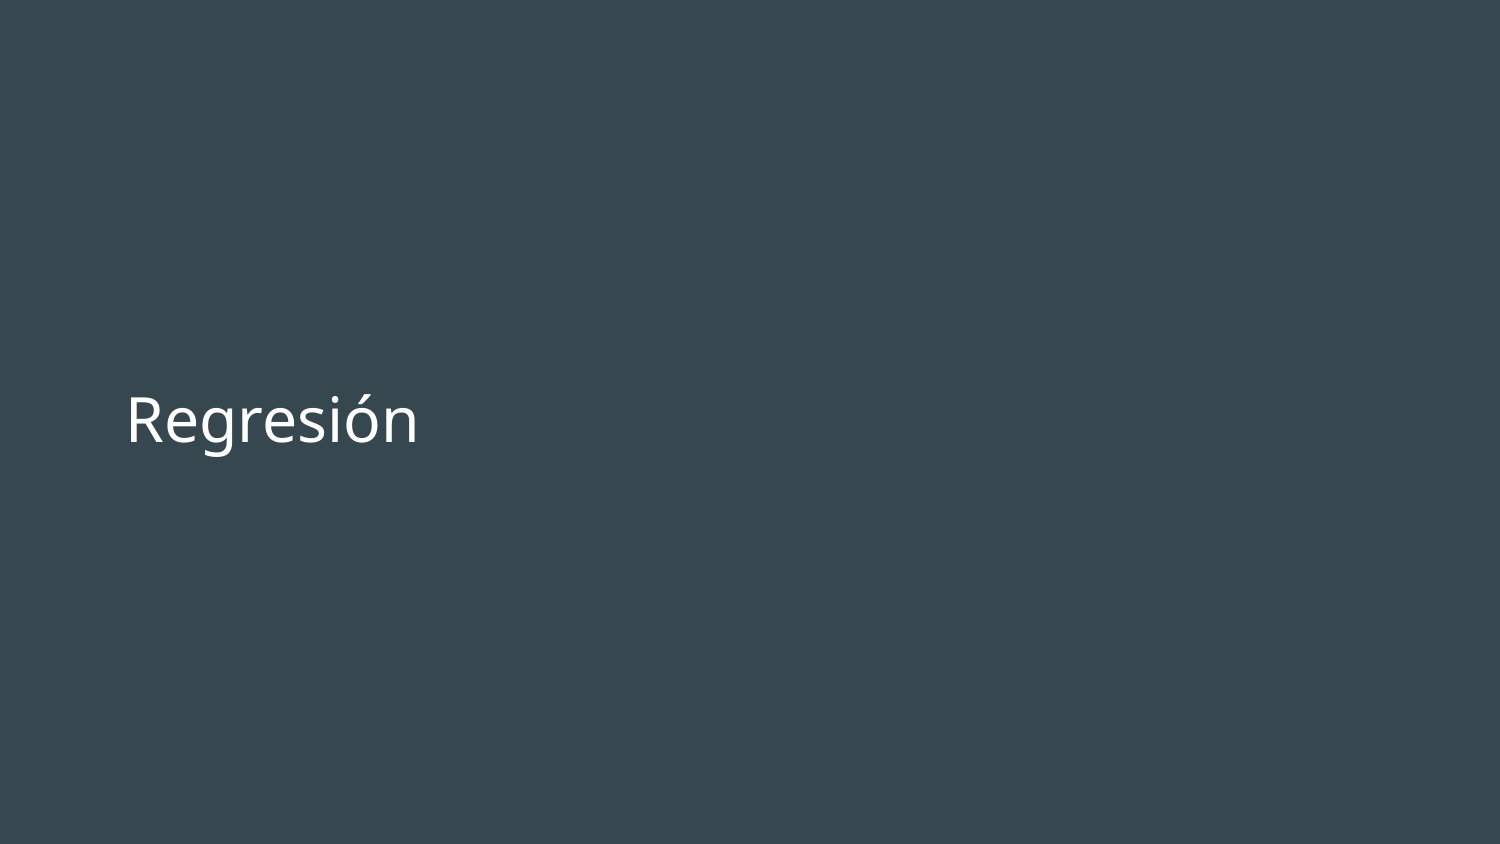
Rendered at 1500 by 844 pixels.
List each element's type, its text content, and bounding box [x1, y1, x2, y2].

title Regresión [110, 364, 1390, 480]
